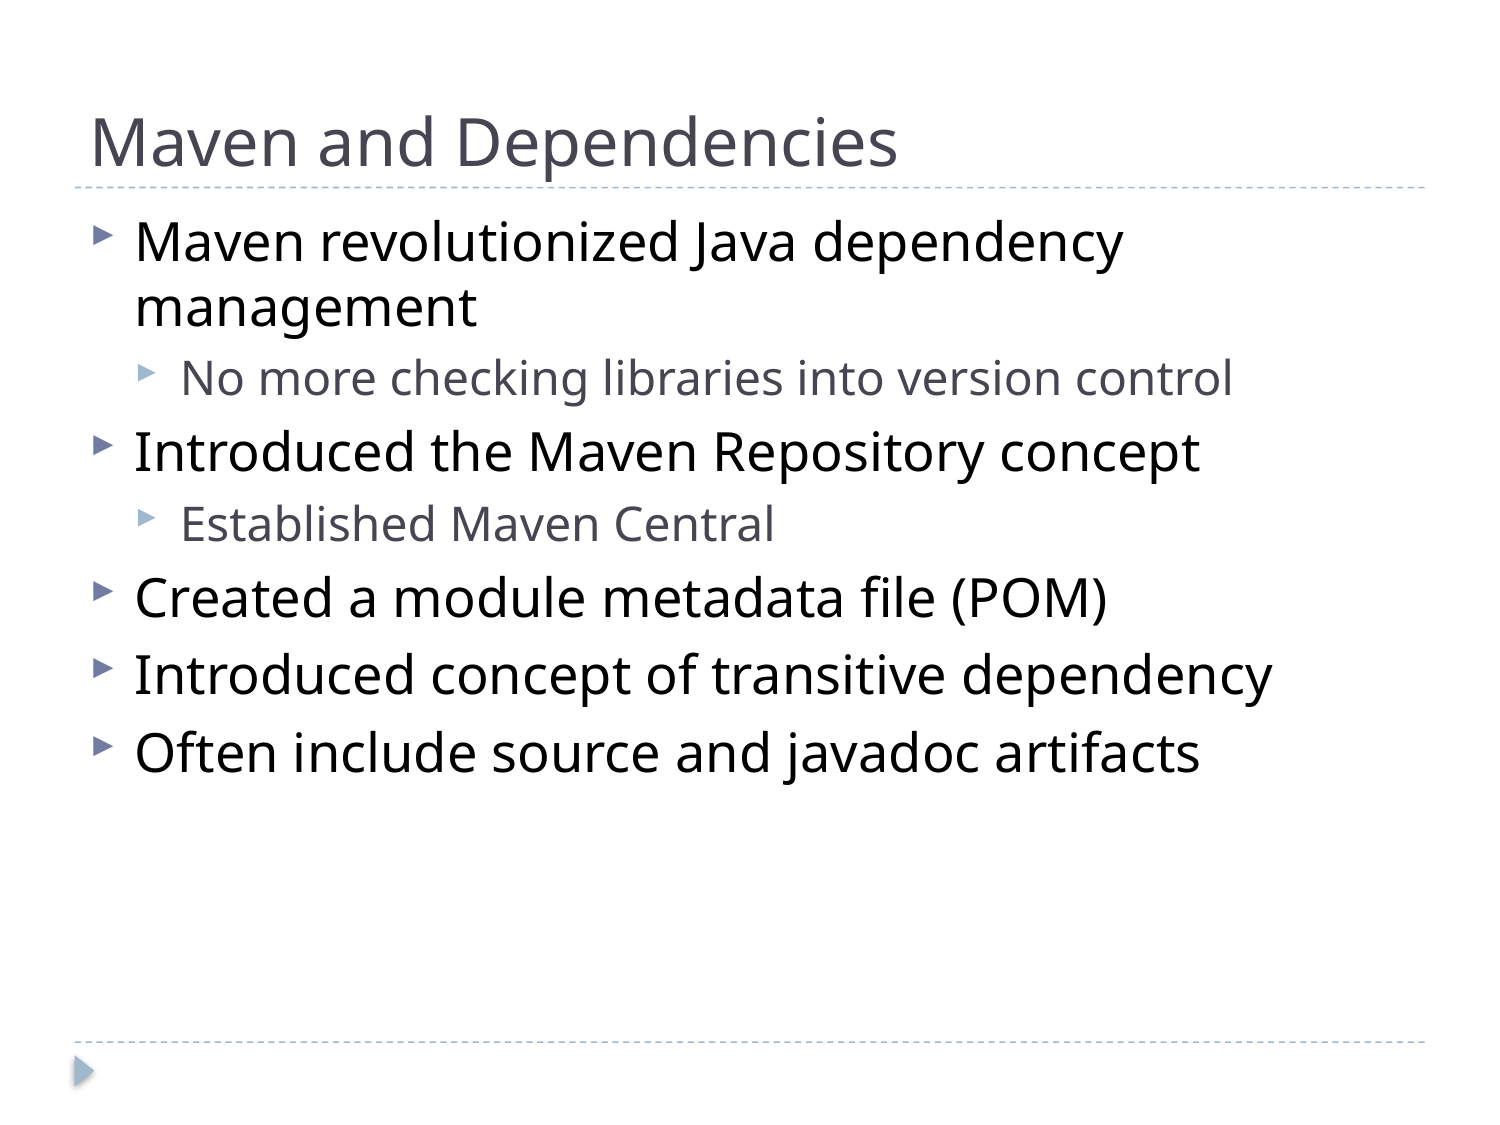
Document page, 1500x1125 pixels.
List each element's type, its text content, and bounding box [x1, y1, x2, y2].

list Maven revolutionized Java dependency management No more checking libraries into version control Introduced the Maven Repository concept Established Maven Central Created a module metadata file (POM) Introduced concept of transitive dependency Often include source and javadoc artifacts [75, 200, 1425, 1010]
title Maven and Dependencies [75, 24, 1425, 188]
